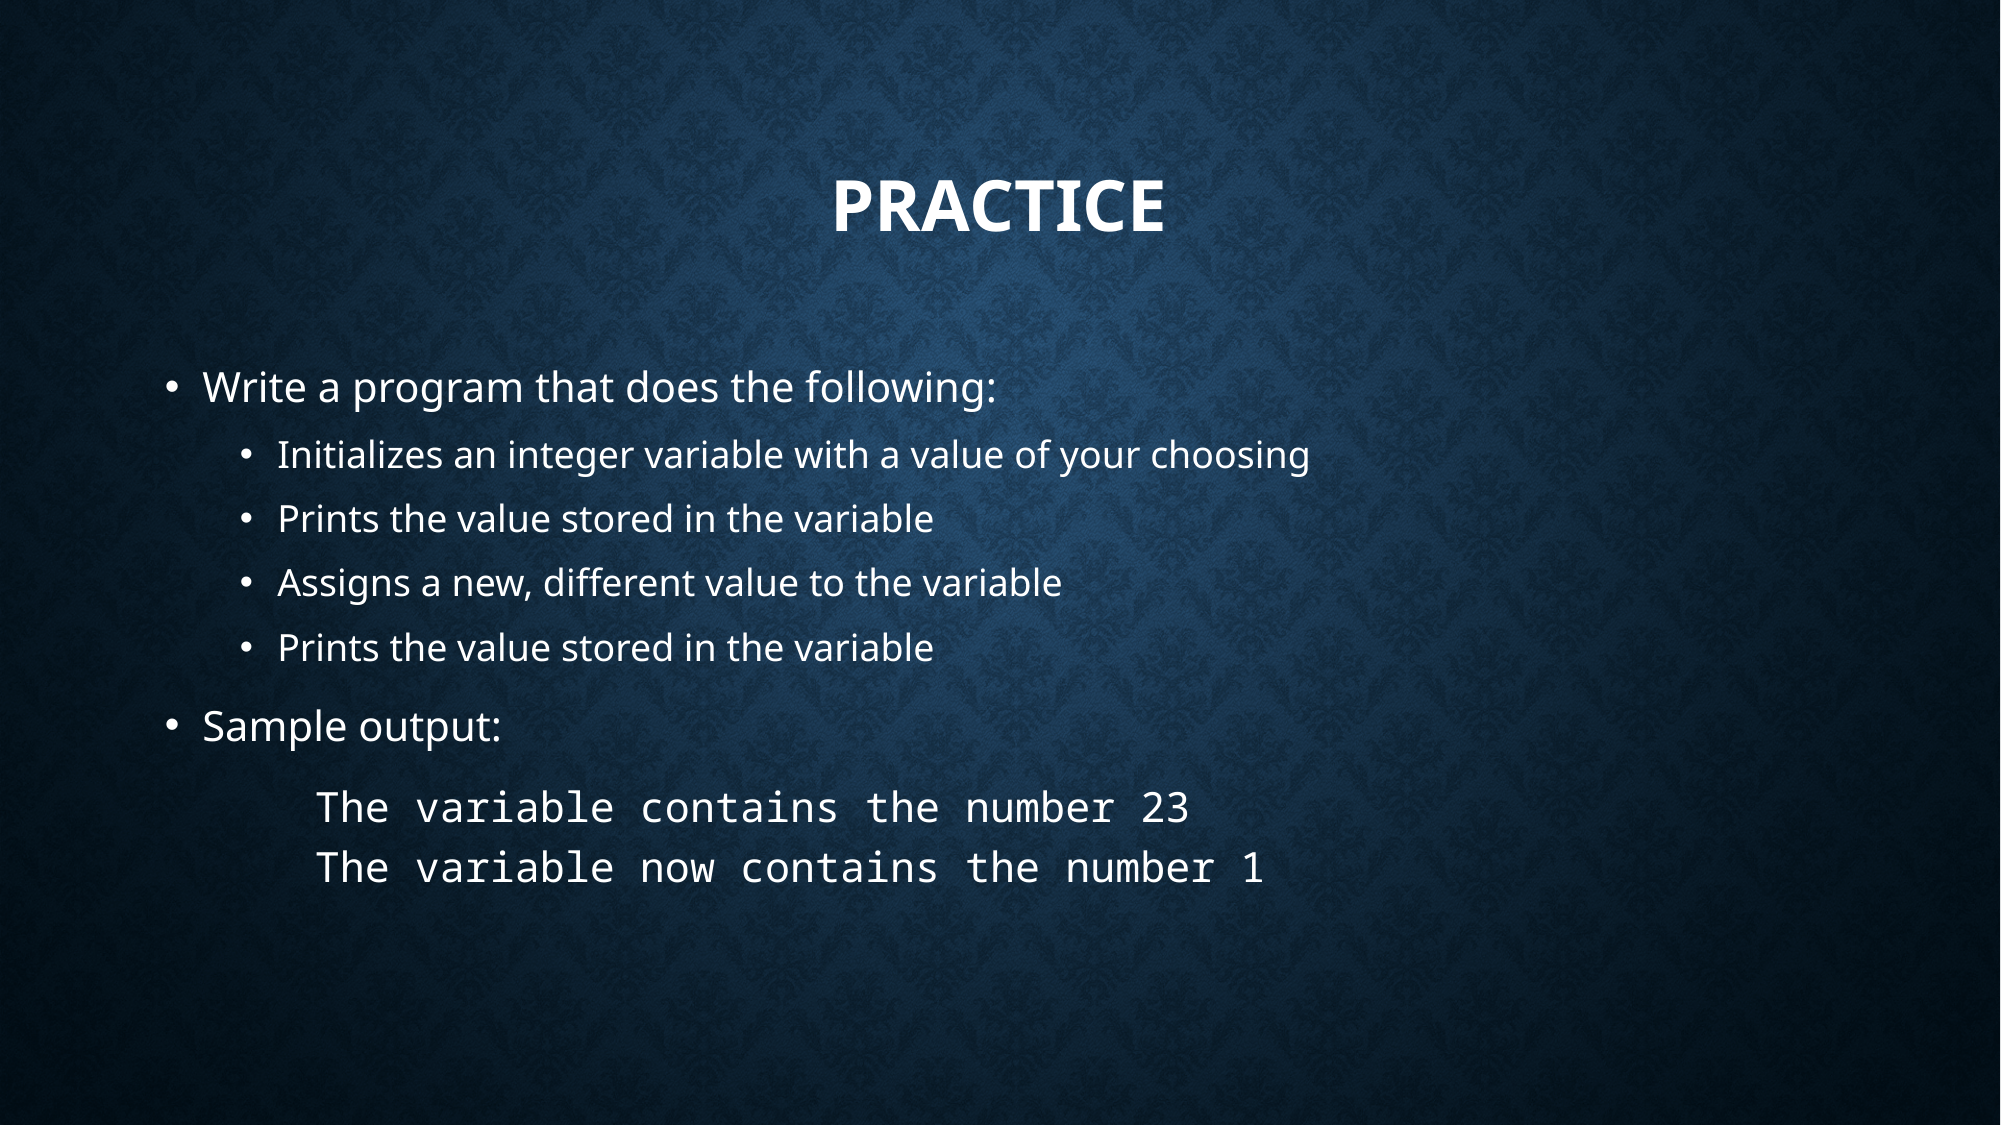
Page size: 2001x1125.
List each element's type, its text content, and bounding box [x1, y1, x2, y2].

title Practice [149, 99, 1849, 318]
list Write a program that does the following: Initializes an integer variable with a value of your choosing Prints the value stored in the variable Assigns a new, different value to the variable Prints the value stored in the variable Sample output: The variable contains the number 23 The variable now contains the number 1 [149, 343, 1849, 950]
